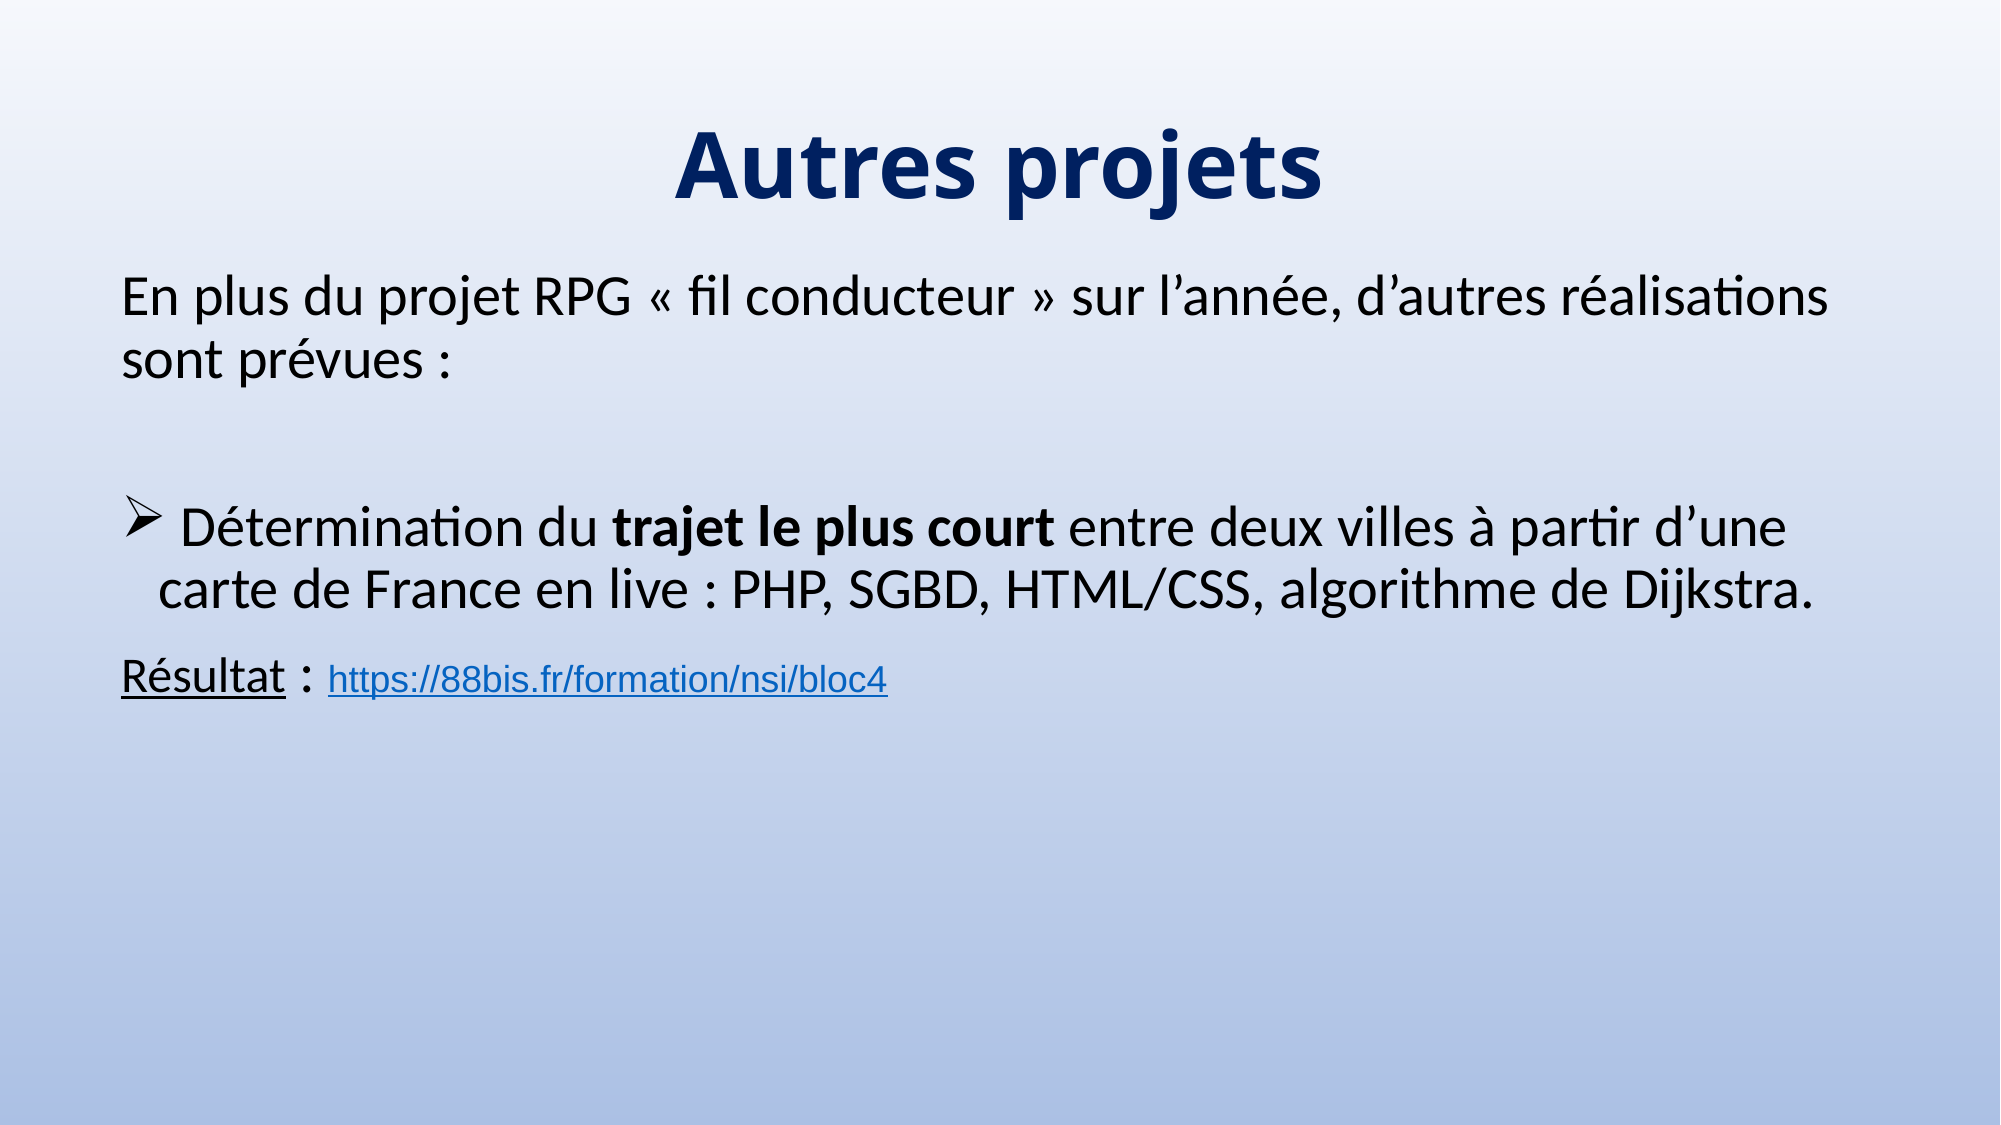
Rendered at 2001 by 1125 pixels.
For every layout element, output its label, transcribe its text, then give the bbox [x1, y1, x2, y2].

title Autres projets [137, 59, 1863, 258]
list En plus du projet RPG « fil conducteur » sur l’année, d’autres réalisations sont prévues : Détermination du trajet le plus court entre deux villes à partir d’une carte de France en live : PHP, SGBD, HTML/CSS, algorithme de Dijkstra. Résultat : https://88bis.fr/formation/nsi/bloc4 [106, 258, 1863, 1014]
